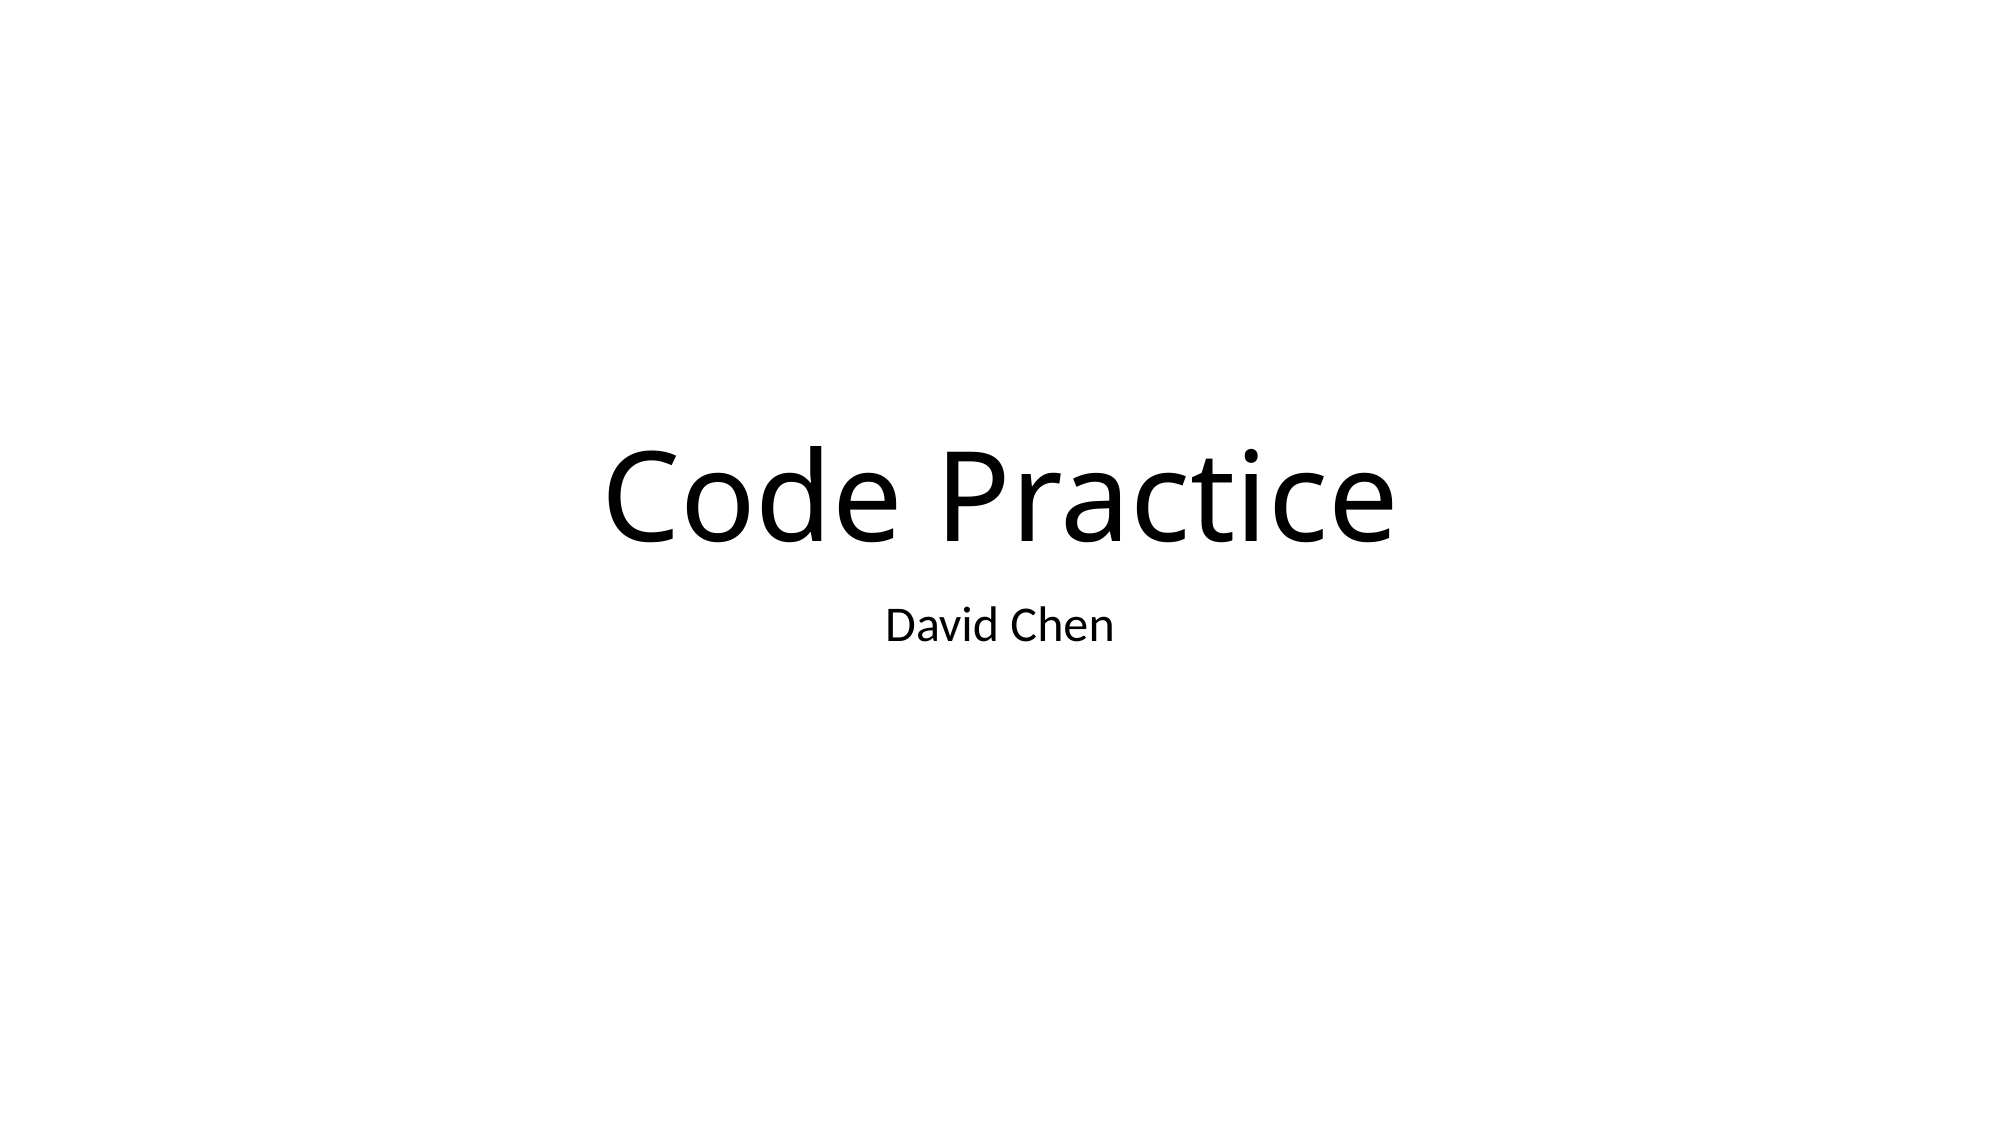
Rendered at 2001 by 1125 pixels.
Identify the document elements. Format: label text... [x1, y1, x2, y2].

subtitle David Chen [249, 590, 1750, 863]
title Code Practice [249, 184, 1750, 576]
